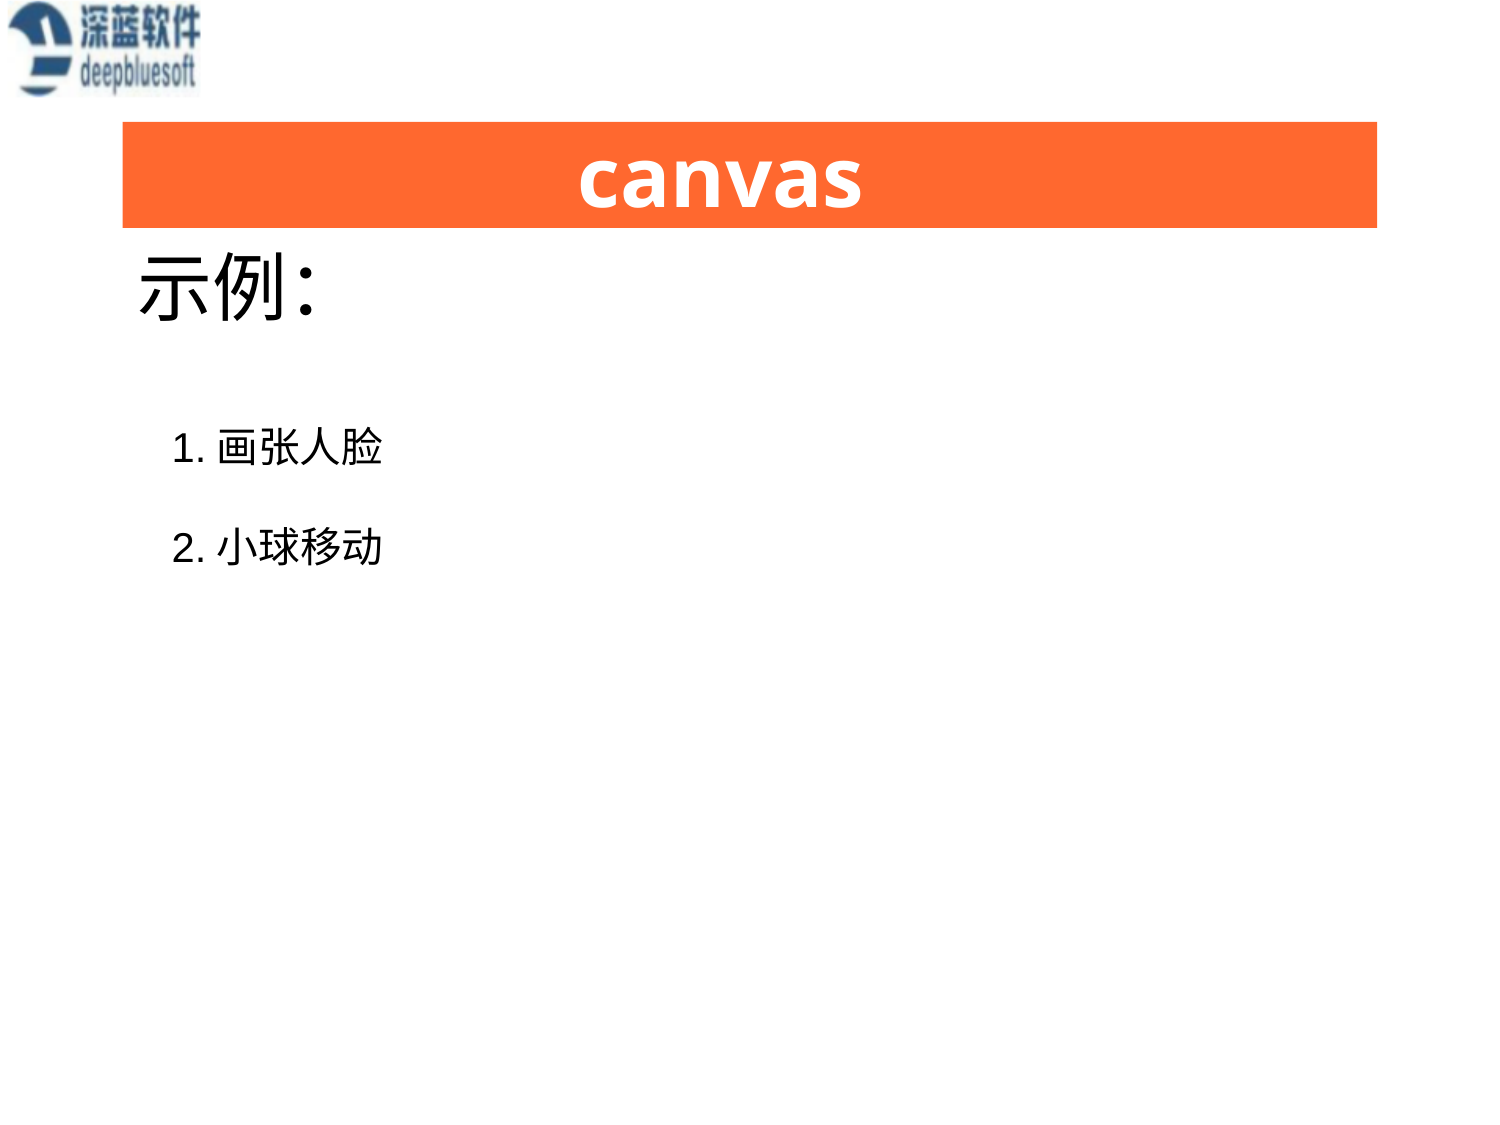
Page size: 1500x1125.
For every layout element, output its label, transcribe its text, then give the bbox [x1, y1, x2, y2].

text_box 示例： 1.画张人脸 2.小球移动 [122, 232, 1378, 578]
text_box [1289, 120, 1379, 230]
text_box [121, 120, 154, 230]
picture [5, 0, 207, 99]
text_box canvas [154, 116, 1289, 232]
